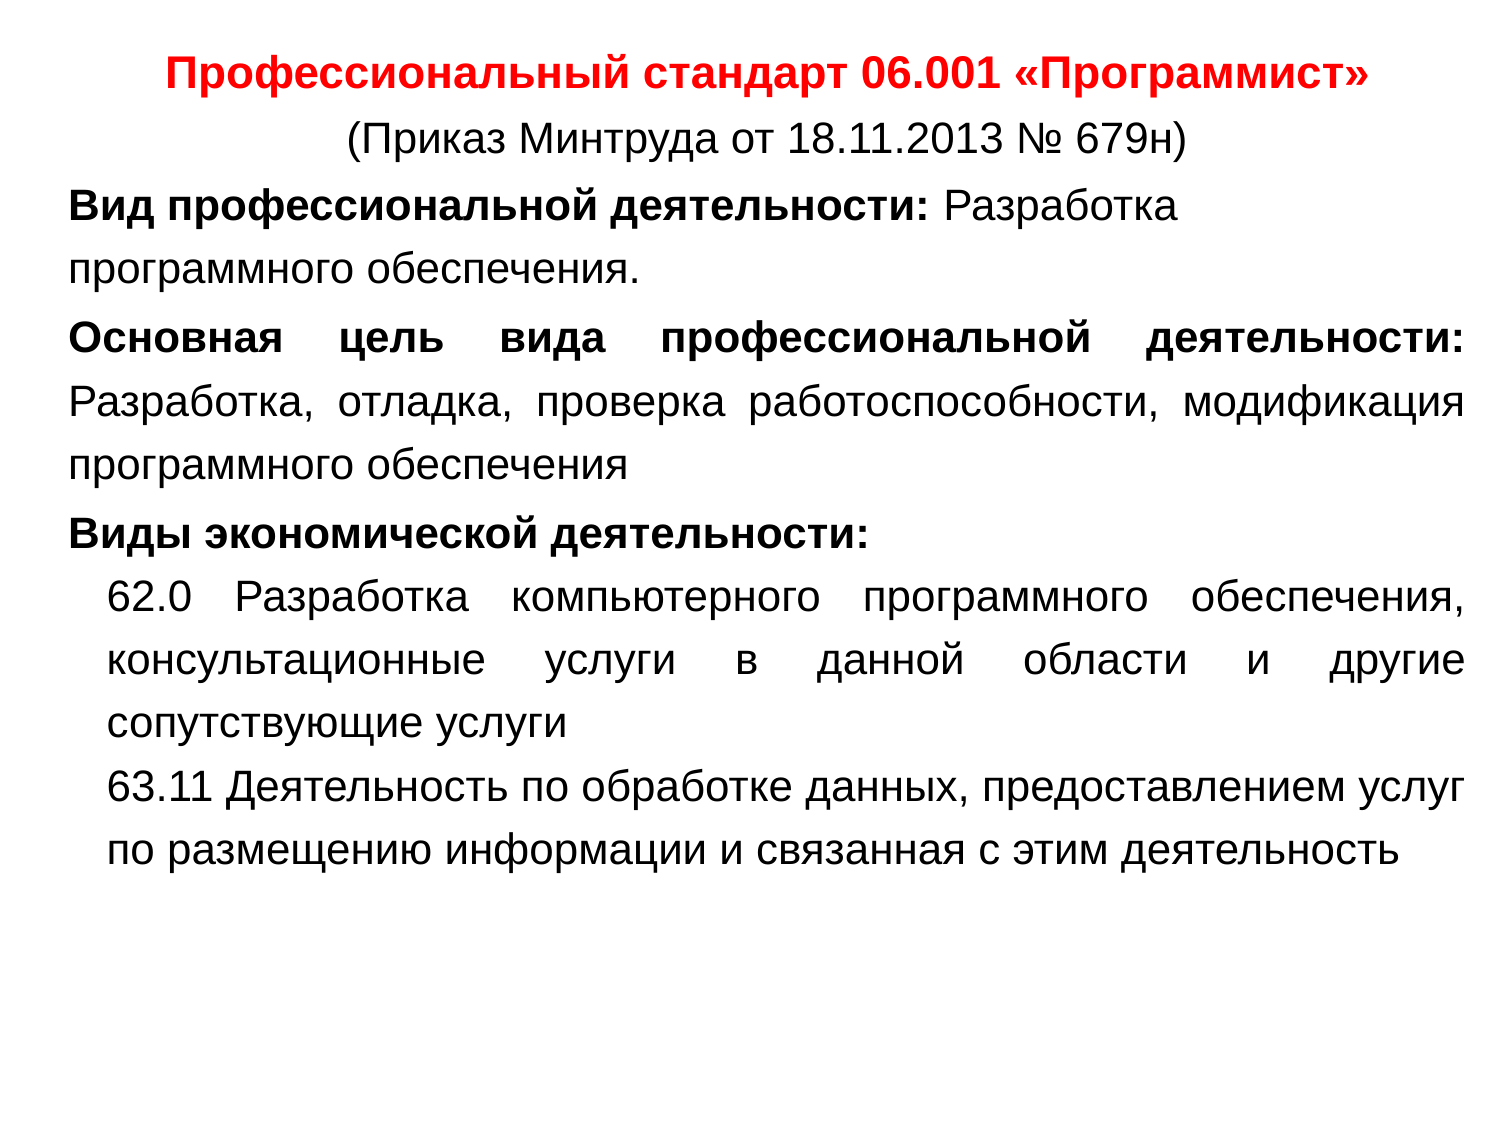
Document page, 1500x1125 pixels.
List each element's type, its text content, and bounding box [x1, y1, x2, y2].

list Профессиональный стандарт 06.001 «Программист» (Приказ Минтруда от 18.11.2013 № 679н) Вид профессиональной деятельности: Разработка программного обеспечения. Основная цель вида профессиональной деятельности: Разработка, отладка, проверка работоспособности, модификация программного обеспечения Виды экономической деятельности: 62.0 Разработка компьютерного программного обеспечения, консультационные услуги в данной области и другие сопутствующие услуги 63.11 Деятельность по обработке данных, предоставлением услуг по размещению информации и связанная с этим деятельность [53, 30, 1483, 1047]
